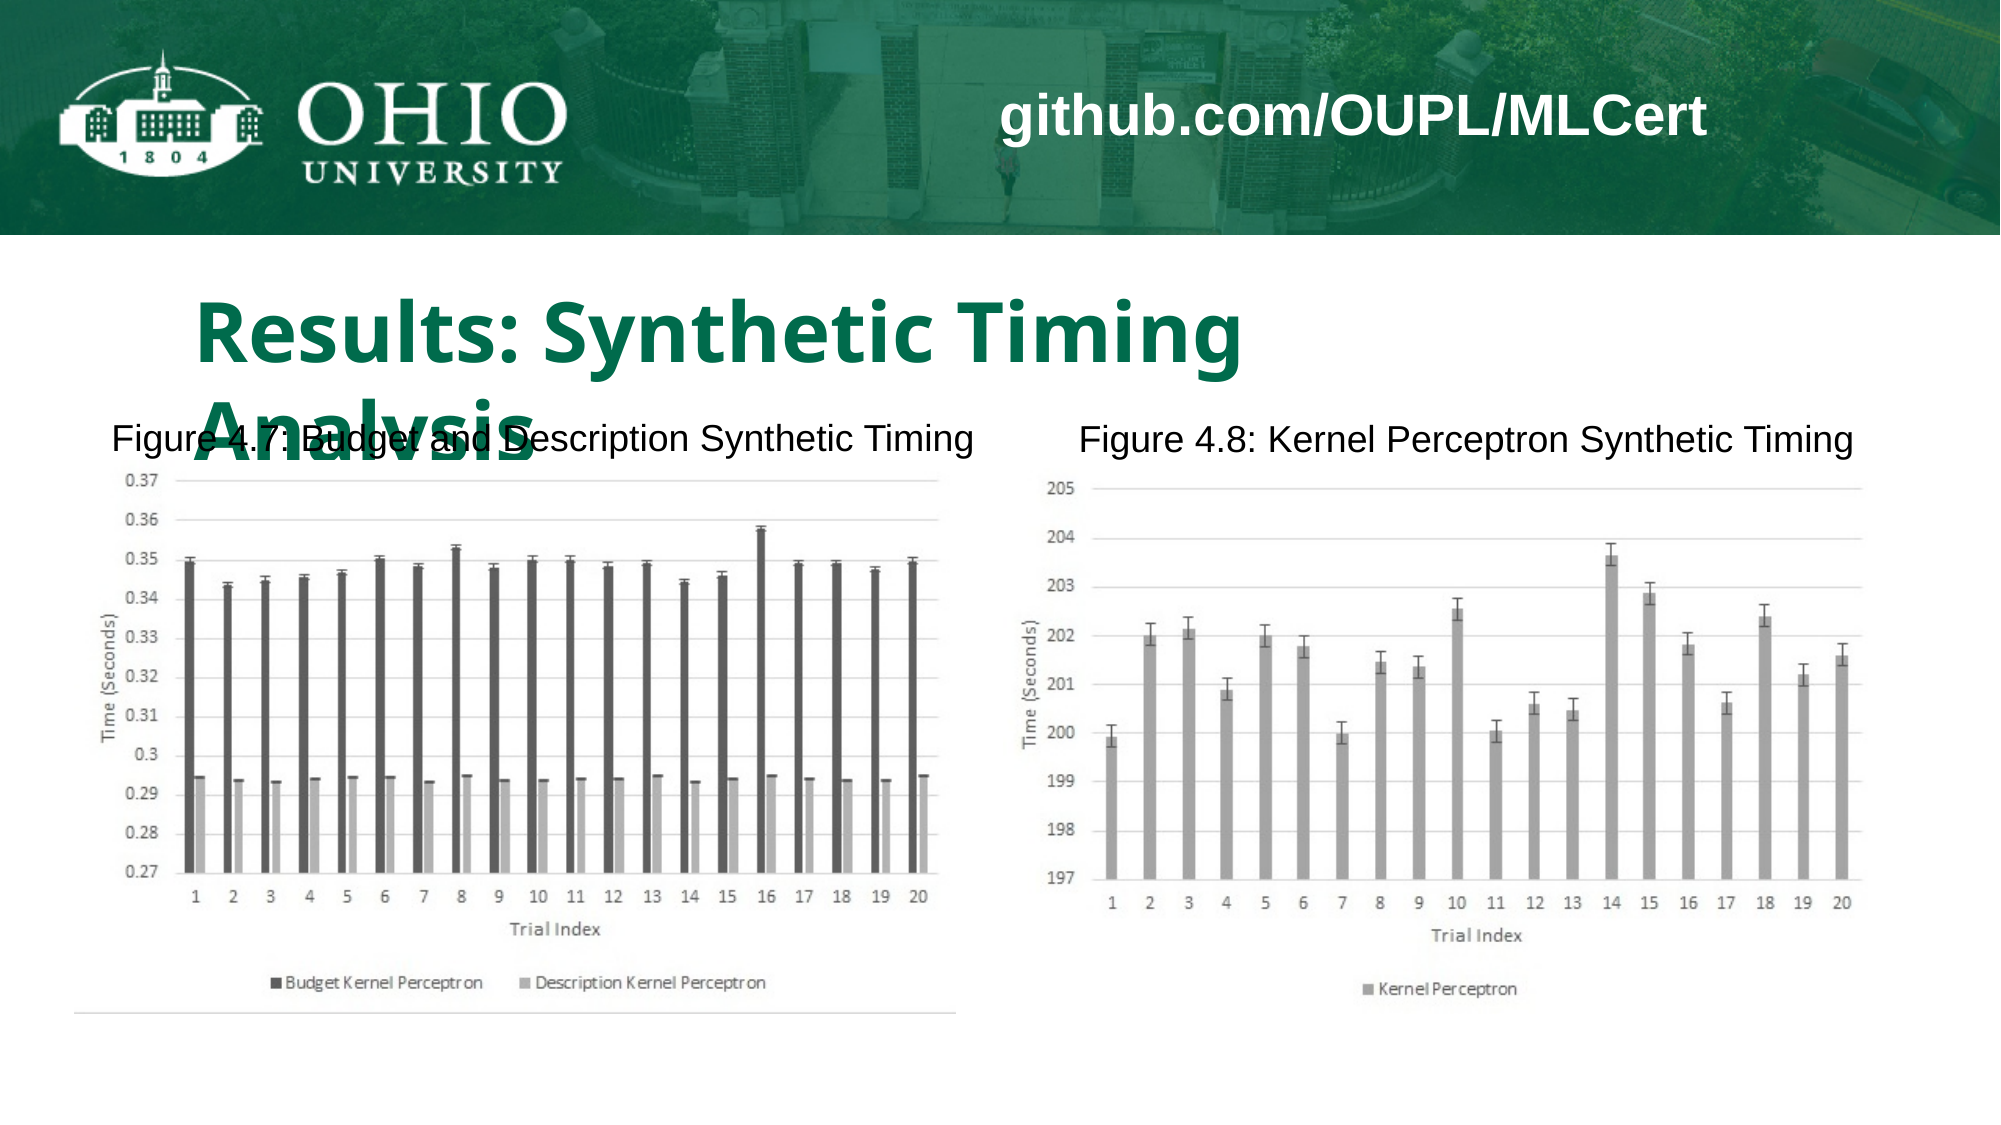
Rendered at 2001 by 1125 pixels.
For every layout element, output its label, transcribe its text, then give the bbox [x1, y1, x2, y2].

text_box Figure 4.7: Budget and Description Synthetic Timing [96, 406, 990, 467]
picture [1003, 468, 1875, 1014]
text_box Figure 4.8: Kernel Perceptron Synthetic Timing [1063, 407, 1870, 468]
picture [74, 460, 957, 1014]
picture [0, 0, 2000, 235]
text_box Results: Synthetic Timing Analysis [178, 271, 1617, 487]
